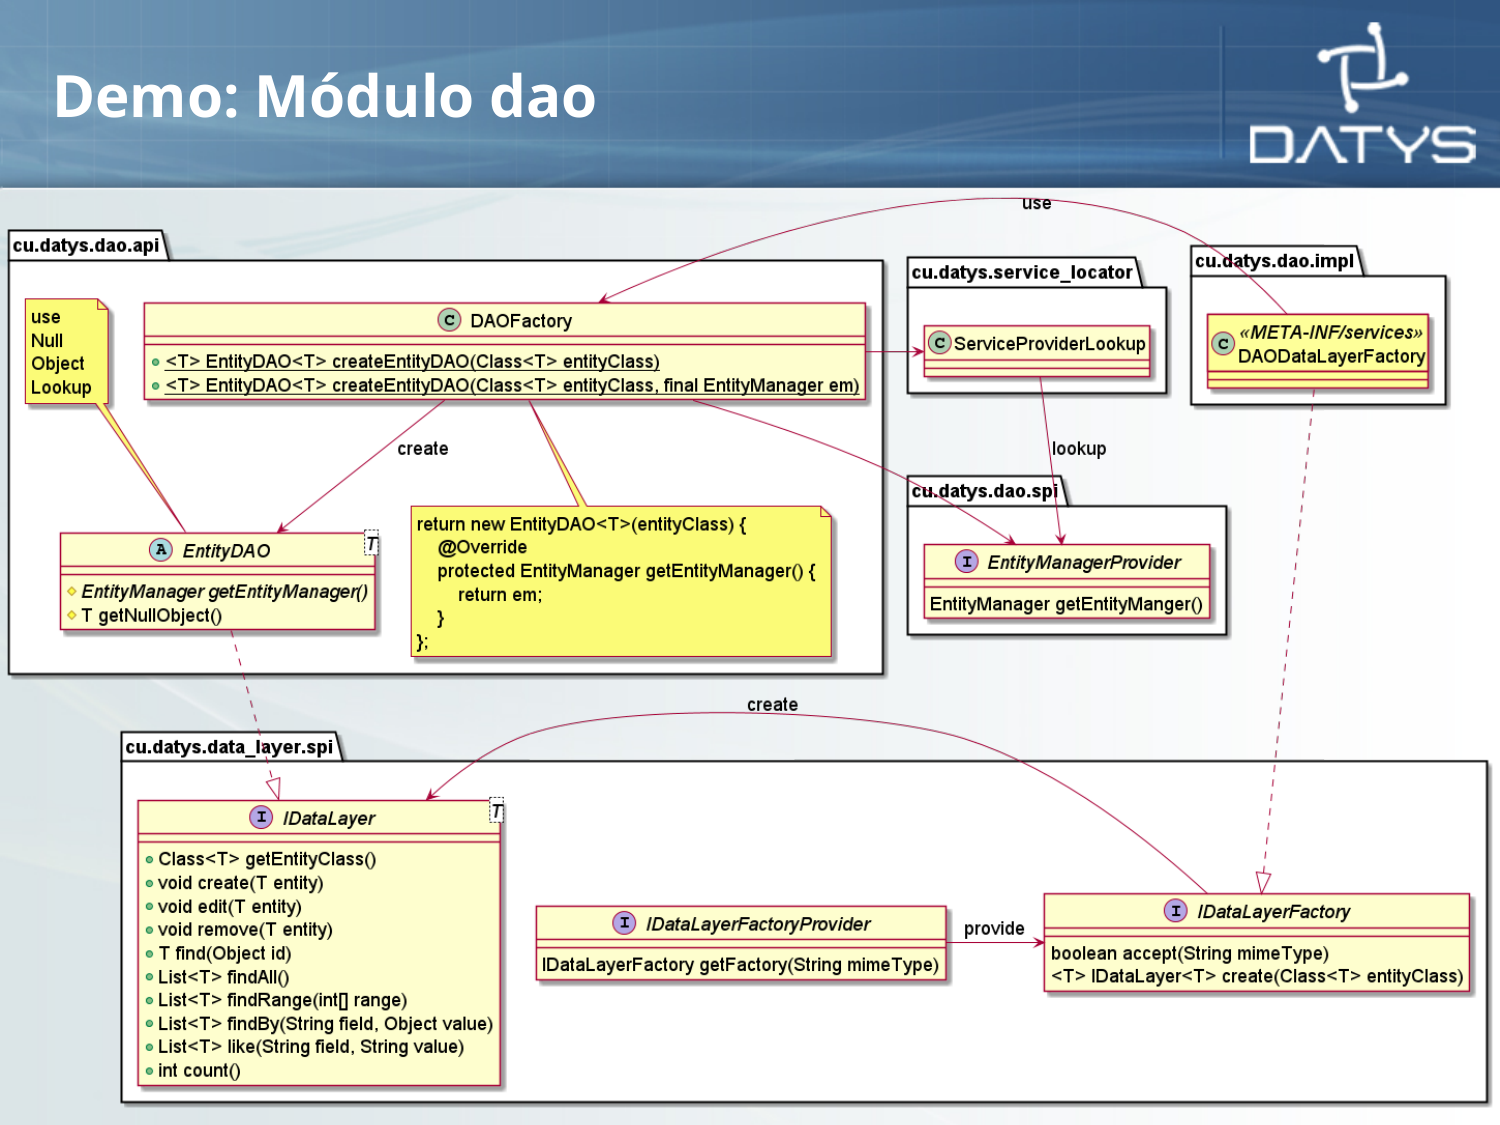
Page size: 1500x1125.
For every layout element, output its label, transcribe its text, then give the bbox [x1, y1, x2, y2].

picture [0, 0, 1500, 1125]
title Demo: Módulo dao [37, 12, 1188, 173]
